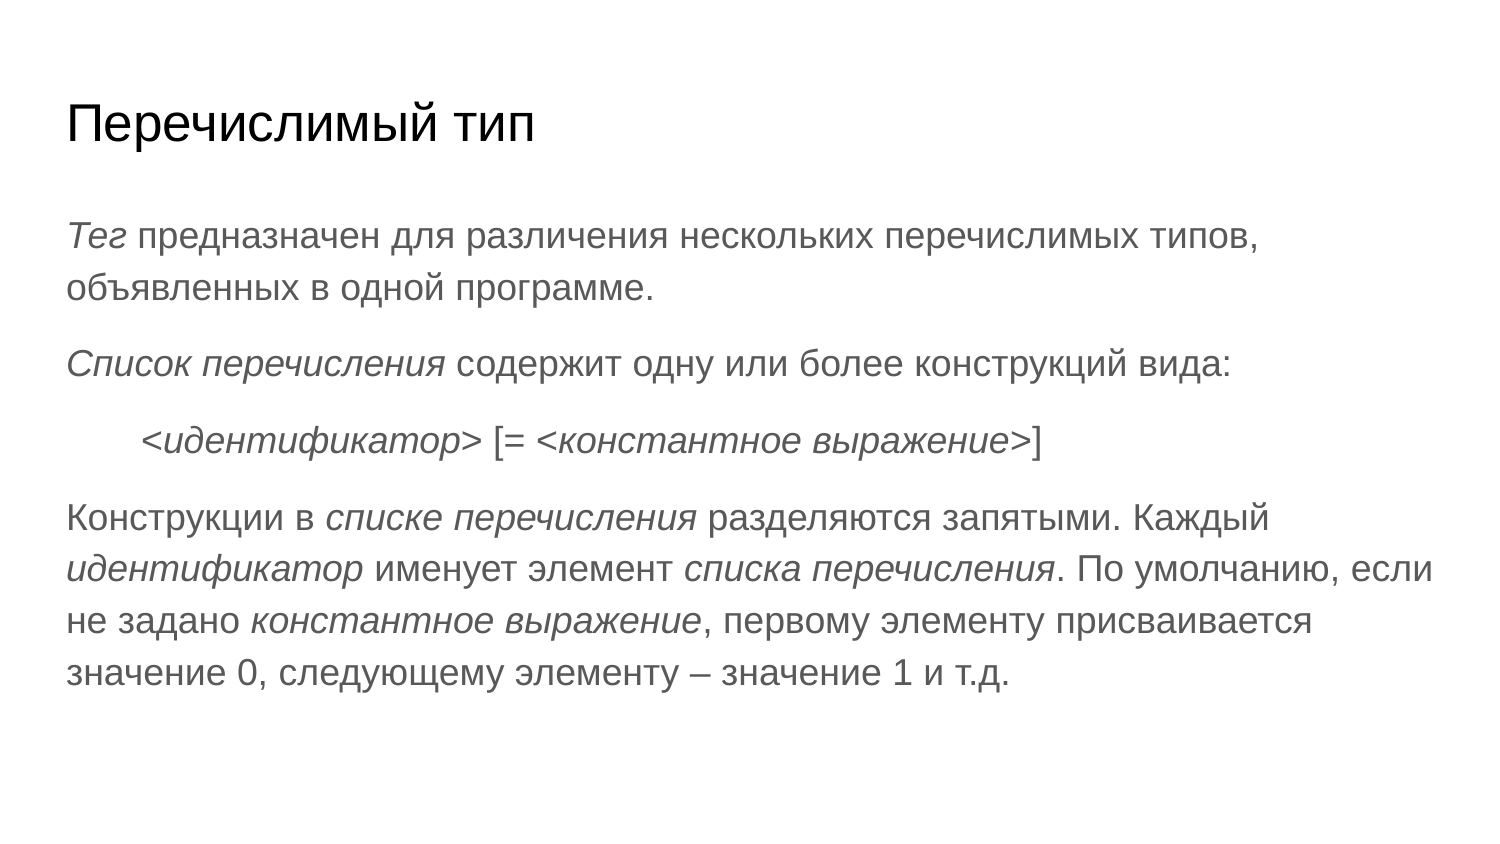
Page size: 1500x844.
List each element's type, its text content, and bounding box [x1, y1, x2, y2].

list Тег предназначен для различения нескольких перечислимых типов, объявленных в одной программе. Список перечисления содержит одну или более конструкций вида: <идентификатор> [= <константное выражение>] Конструкции в списке перечисления разделяются запятыми. Каждый идентификатор именует элемент списка перечисления. По умолчанию, если не задано константное выражение, первому элементу присваивается значение 0, следующему элементу – значение 1 и т.д. [51, 189, 1449, 750]
title Перечислимый тип [51, 72, 1449, 167]
